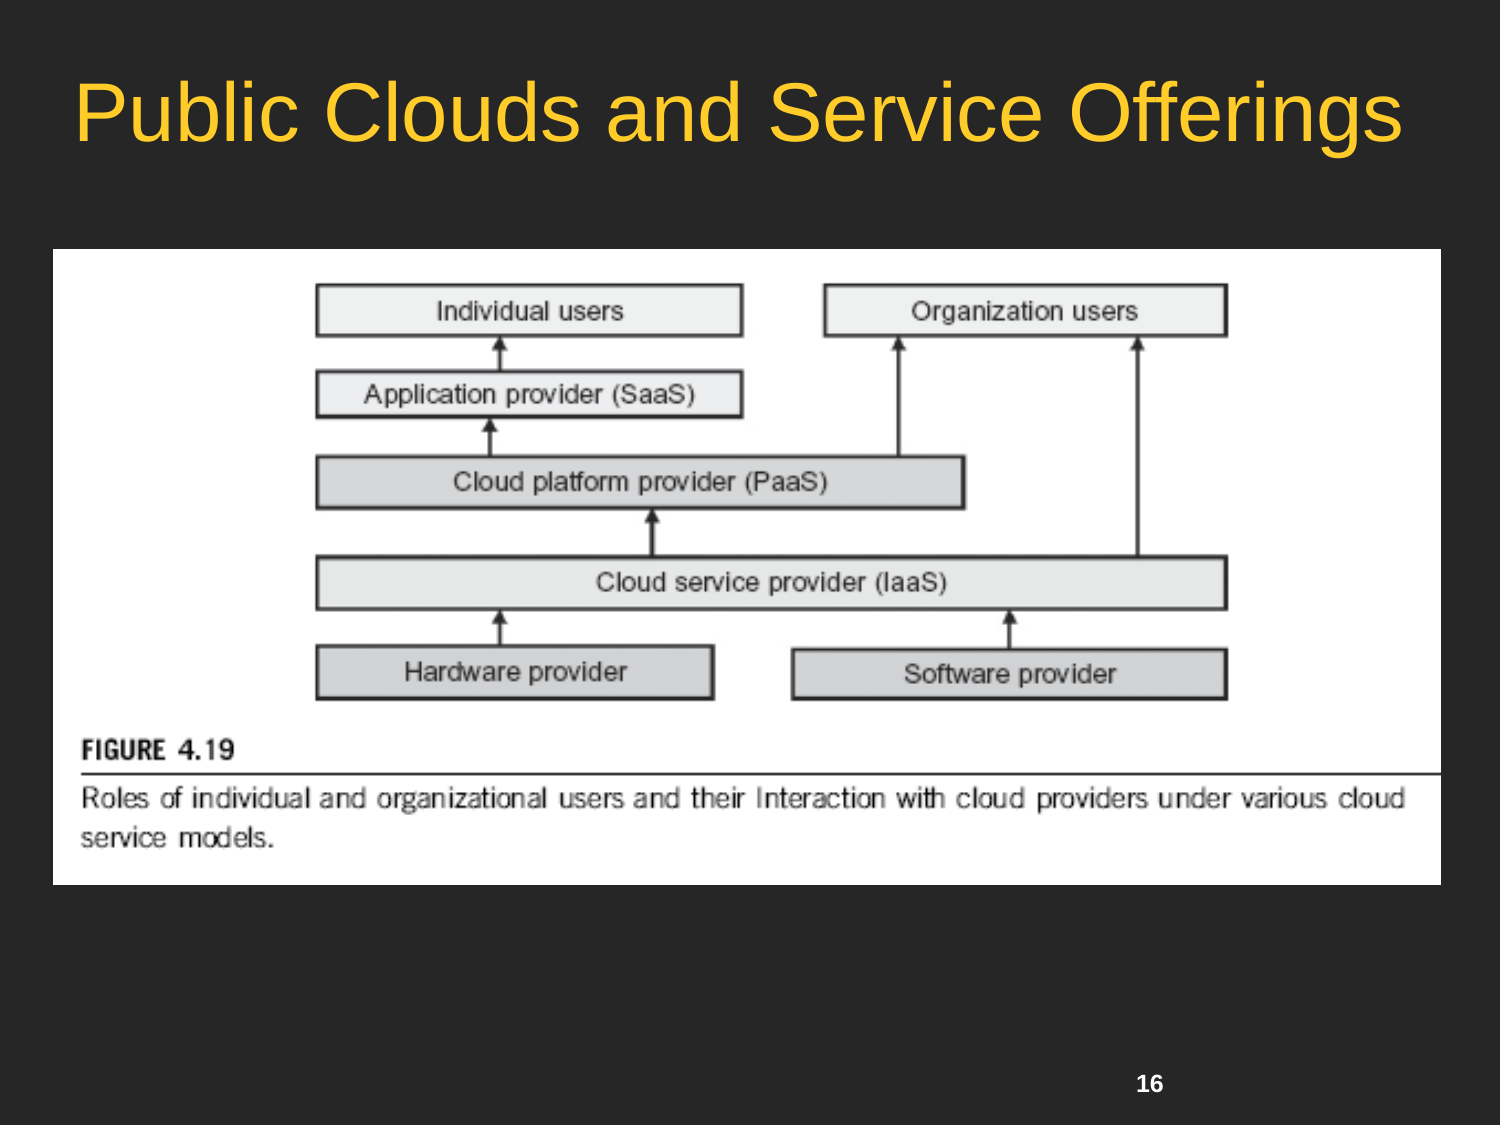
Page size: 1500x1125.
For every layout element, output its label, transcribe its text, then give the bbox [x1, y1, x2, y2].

picture [53, 249, 1442, 885]
title Public Clouds and Service Offerings [58, 62, 1436, 169]
